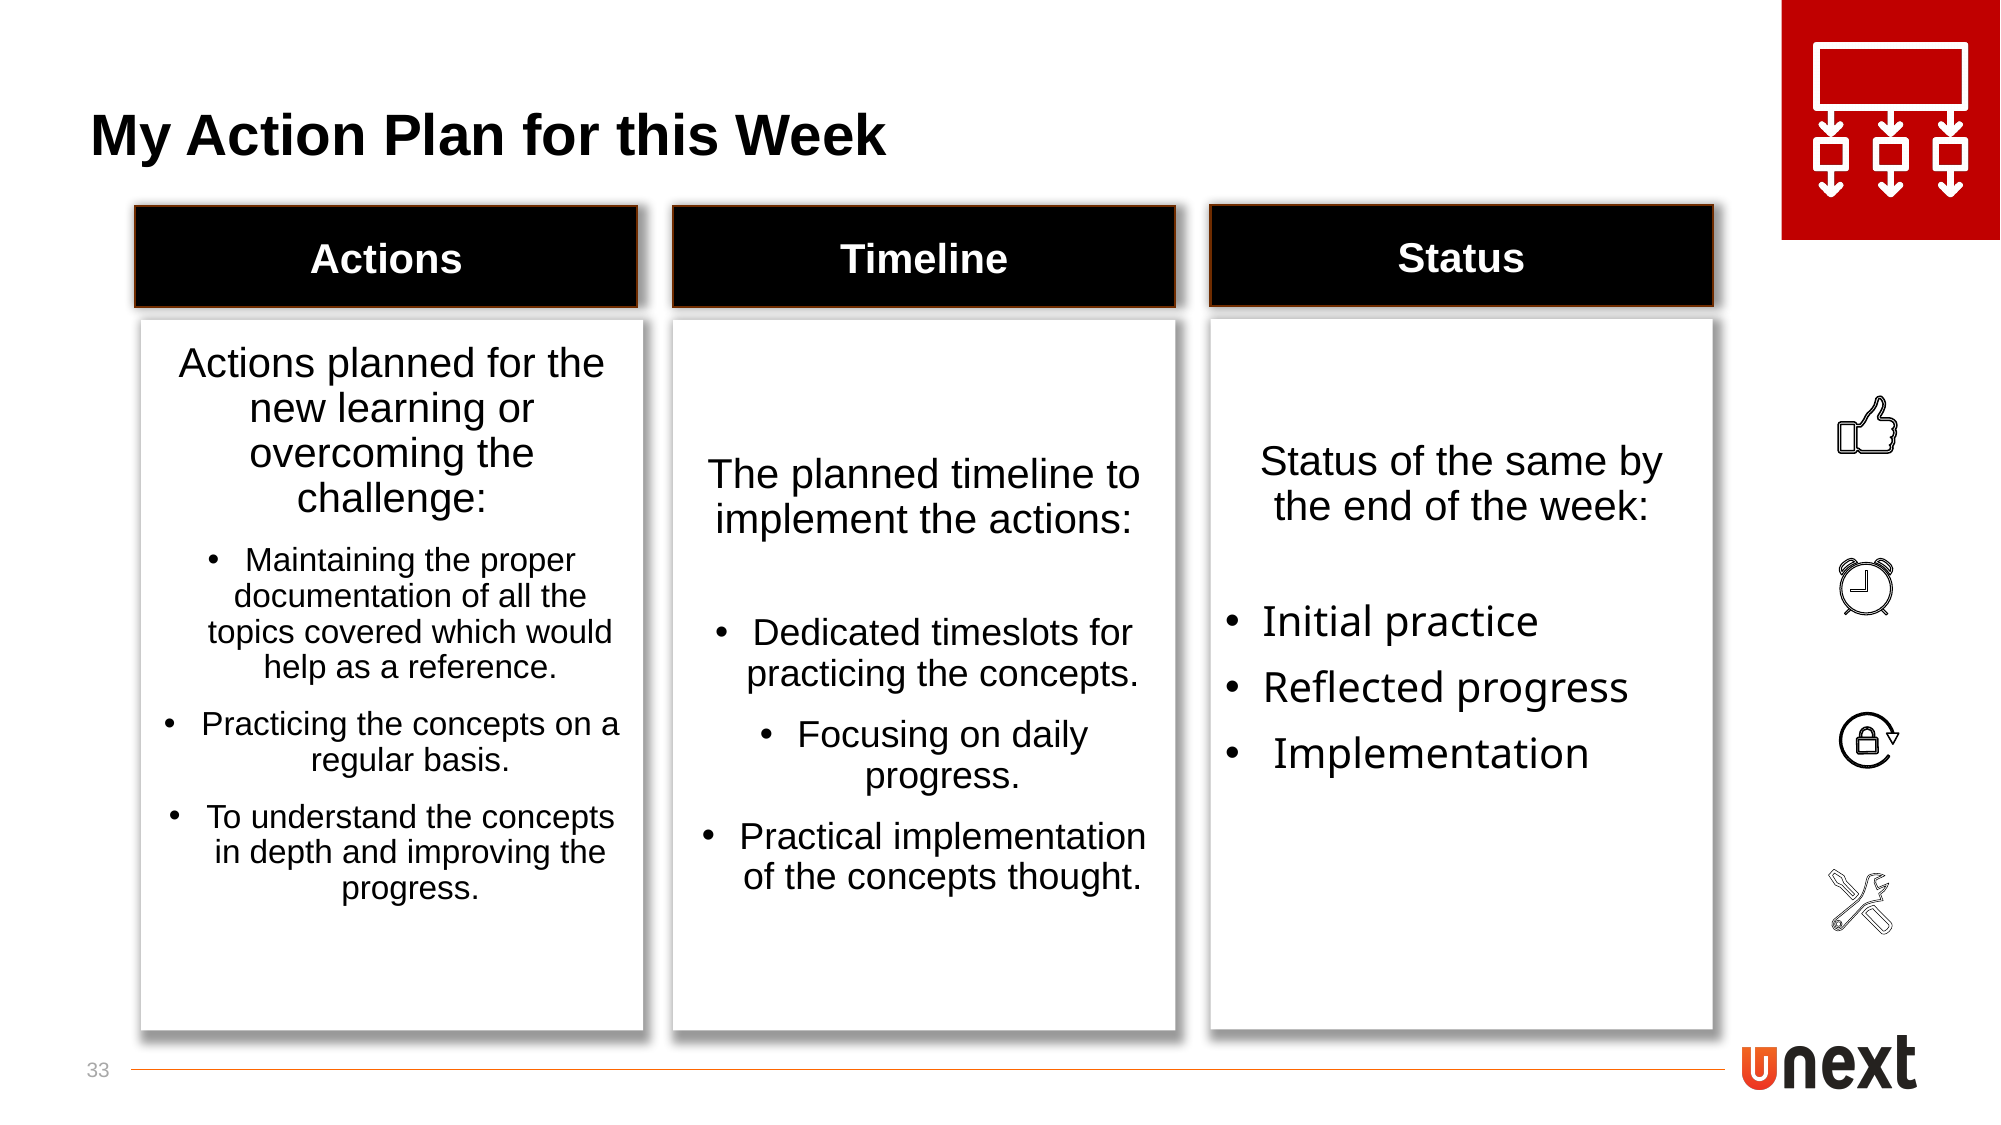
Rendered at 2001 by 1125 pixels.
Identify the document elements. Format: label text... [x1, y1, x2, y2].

text_box Actions planned for the new learning or overcoming the challenge: Maintaining the proper documentation of all the topics covered which would help as a reference. Practicing the concepts on a regular basis. To understand the concepts in depth and improving the progress. [141, 319, 644, 1031]
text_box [1793, 833, 1929, 969]
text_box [1798, 519, 1935, 656]
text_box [1798, 364, 1935, 500]
slide_number 33 [48, 1047, 110, 1091]
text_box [1798, 674, 1935, 810]
picture [1804, 33, 1977, 207]
text_box Timeline [672, 205, 1176, 308]
title My Action Plan for this Week [76, 78, 1804, 196]
text_box The planned timeline to implement the actions: Dedicated timeslots for practicing the concepts. Focusing on daily progress. Practical implementation of the concepts thought. [673, 319, 1176, 1031]
text_box Actions [134, 205, 638, 308]
picture [1742, 1035, 1917, 1090]
text_box Status of the same by the end of the week: Initial practice Reflected progress Implementation [1210, 319, 1713, 1030]
text_box Status [1209, 204, 1714, 307]
text_box [1781, 0, 2000, 241]
